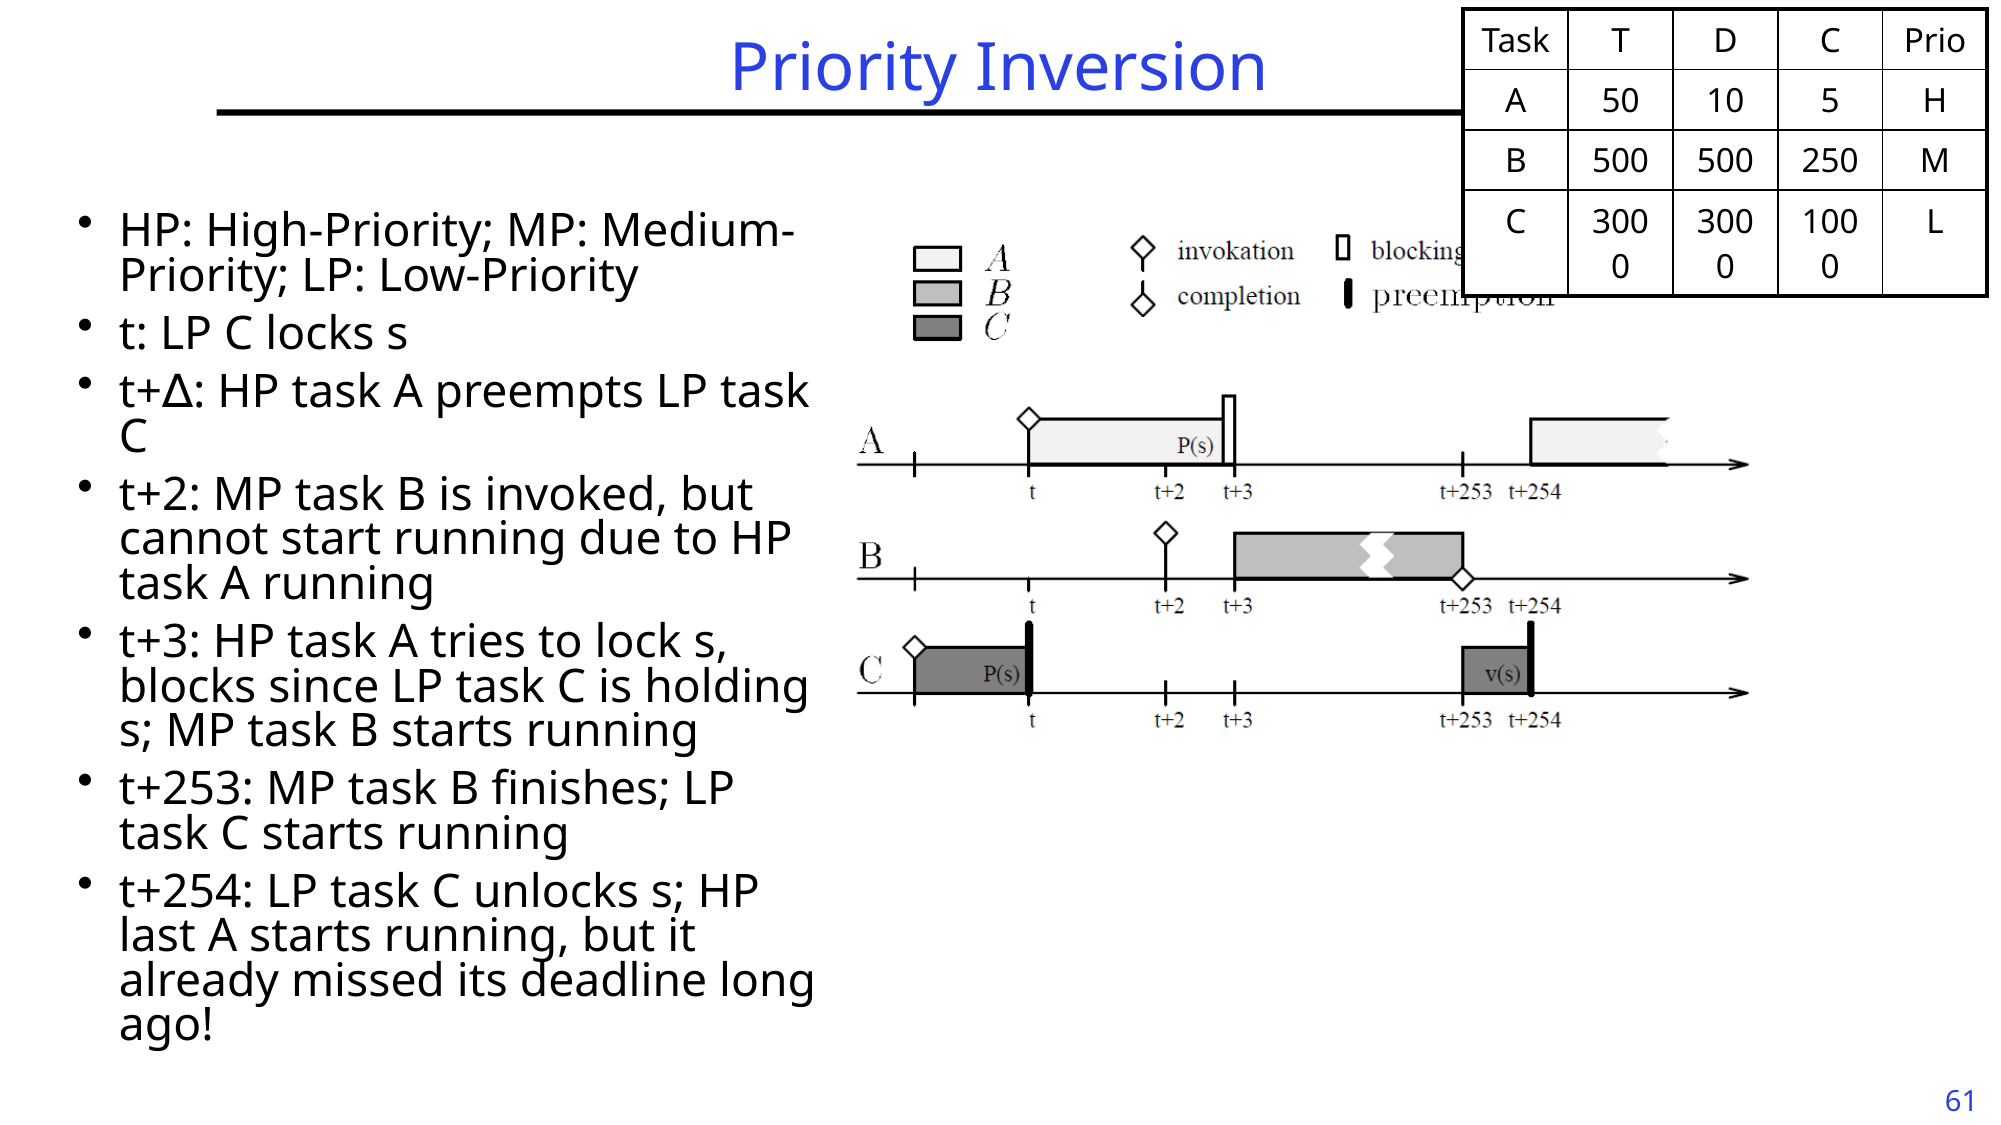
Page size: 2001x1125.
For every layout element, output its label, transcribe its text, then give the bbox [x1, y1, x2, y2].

table_header T [1569, 11, 1672, 69]
table_cell 500 [1674, 131, 1777, 189]
table_header Task [1465, 11, 1567, 69]
table_cell 1000 [1779, 191, 1882, 294]
table_cell 50 [1569, 70, 1672, 129]
table_cell 3000 [1674, 191, 1777, 294]
table_header C [1779, 11, 1882, 69]
table_header Prio [1883, 11, 1985, 69]
table_cell L [1883, 191, 1985, 294]
table_cell H [1883, 70, 1985, 129]
table_cell A [1465, 70, 1567, 129]
table_cell 5 [1779, 70, 1882, 129]
list HP: High-Priority; MP: Medium-Priority; LP: Low-Priority t: LP C locks s t+∆: HP task A preempts LP task C t+2: MP task B is invoked, but cannot start running due to HP task A running t+3: HP task A tries to lock s, blocks since LP task C is holding s; MP task B starts running t+253: MP task B finishes; LP task C starts running t+254: LP task C unlocks s; HP last A starts running, but it already missed its deadline long ago! [62, 204, 840, 1100]
title Priority Inversion [216, 24, 1461, 113]
picture [845, 228, 1751, 738]
table_cell C [1465, 191, 1567, 227]
table_cell 3000 [1569, 191, 1672, 227]
table_cell 250 [1779, 131, 1882, 189]
table_cell M [1883, 131, 1985, 189]
table_cell B [1465, 131, 1567, 189]
table_header D [1674, 11, 1777, 69]
table_cell 500 [1569, 131, 1672, 189]
table_cell 10 [1674, 70, 1777, 129]
